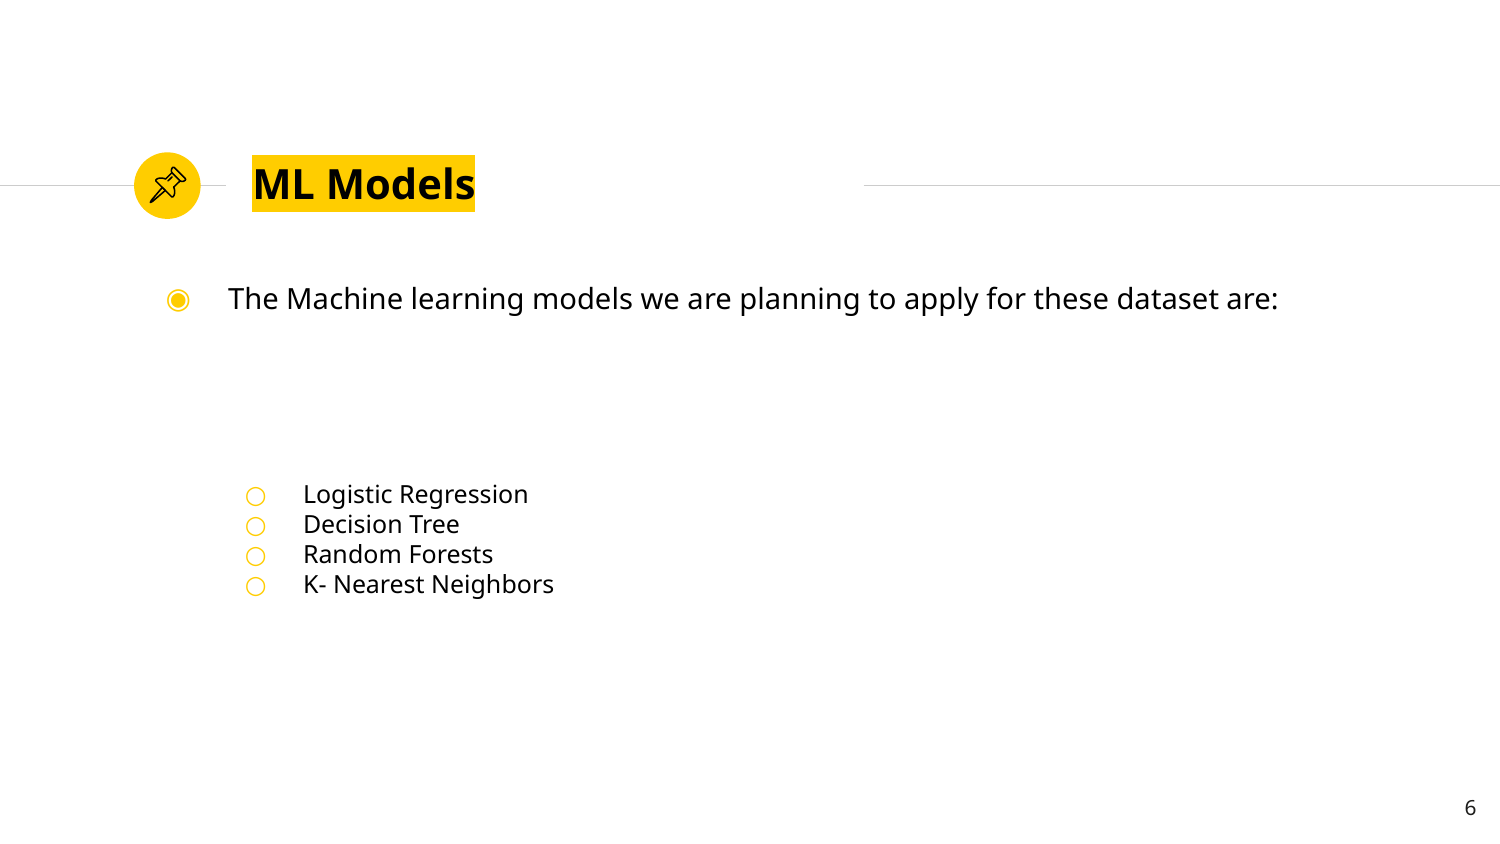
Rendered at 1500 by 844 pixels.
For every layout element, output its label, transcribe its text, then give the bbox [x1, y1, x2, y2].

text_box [150, 166, 186, 203]
title ML Models [226, 146, 863, 219]
slide_number 6 [1401, 779, 1492, 844]
list The Machine learning models we are planning to apply for these dataset are: Logistic Regression Decision Tree Random Forests K- Nearest Neighbors [138, 265, 1344, 776]
